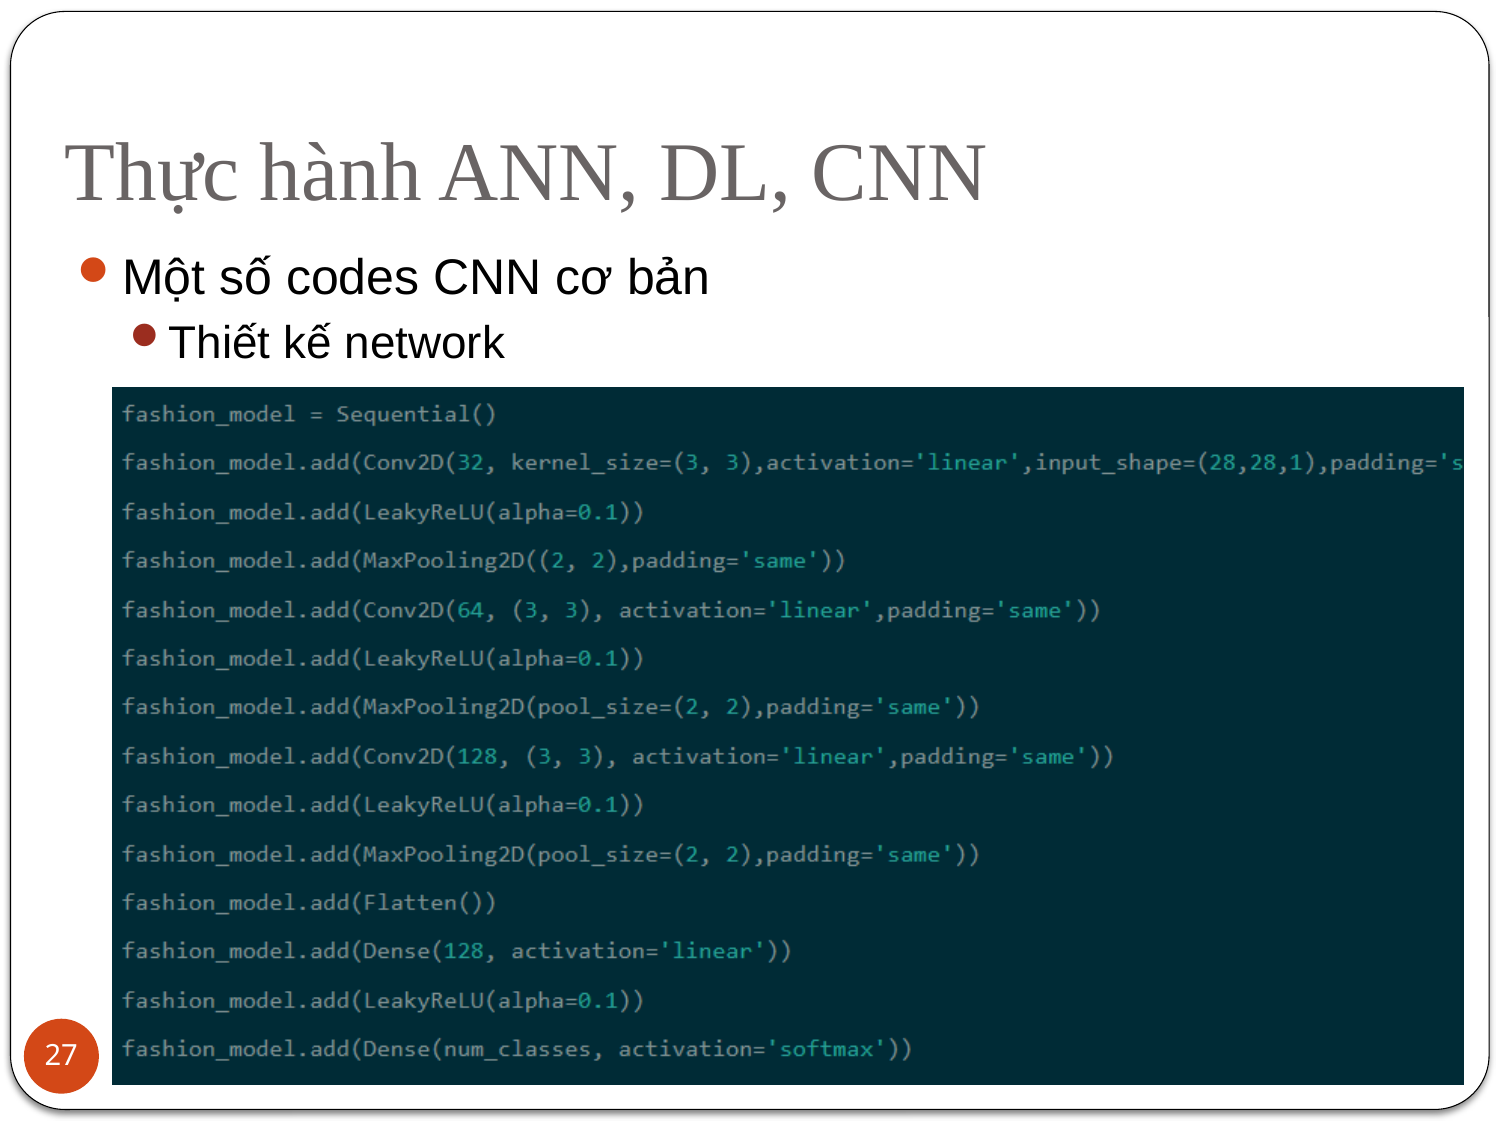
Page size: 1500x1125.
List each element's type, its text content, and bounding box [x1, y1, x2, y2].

picture [582, 749, 589, 757]
picture [488, 502, 494, 523]
picture [767, 851, 779, 866]
picture [405, 649, 415, 665]
picture [756, 467, 762, 474]
picture [286, 551, 294, 567]
picture [151, 655, 160, 665]
picture [392, 998, 402, 1008]
picture [164, 747, 175, 763]
picture [1266, 455, 1275, 468]
picture [675, 753, 684, 763]
picture [353, 502, 360, 523]
picture [230, 459, 242, 469]
picture [461, 704, 469, 714]
picture [500, 1046, 509, 1056]
picture [312, 601, 348, 617]
picture [286, 698, 294, 714]
picture [420, 603, 443, 617]
picture [540, 796, 550, 811]
picture [447, 698, 455, 714]
picture [392, 509, 402, 519]
picture [646, 704, 657, 714]
picture [418, 407, 429, 421]
picture [797, 747, 804, 763]
picture [593, 943, 603, 958]
picture [445, 509, 457, 519]
picture [190, 655, 200, 665]
picture [405, 607, 416, 617]
picture [445, 998, 457, 1008]
picture [446, 411, 456, 421]
picture [488, 648, 494, 670]
picture [354, 550, 360, 572]
picture [471, 797, 484, 812]
picture [380, 894, 388, 910]
picture [367, 505, 375, 519]
picture [365, 603, 375, 617]
picture [271, 607, 282, 617]
picture [743, 844, 749, 865]
picture [581, 845, 589, 861]
picture [367, 797, 375, 812]
picture [446, 1046, 456, 1056]
picture [836, 754, 845, 763]
picture [312, 503, 348, 519]
picture [862, 753, 871, 763]
picture [850, 607, 859, 617]
picture [1093, 600, 1099, 622]
picture [271, 900, 282, 910]
picture [264, 894, 268, 909]
picture [286, 992, 294, 1008]
picture [179, 900, 187, 910]
picture [351, 411, 375, 426]
picture [393, 851, 402, 861]
picture [164, 1040, 175, 1056]
picture [554, 655, 564, 665]
picture [731, 456, 737, 468]
picture [433, 993, 443, 1008]
picture [526, 998, 537, 1012]
picture [312, 649, 348, 665]
picture [445, 655, 457, 665]
picture [230, 802, 263, 812]
picture [138, 802, 148, 812]
picture [622, 794, 628, 816]
picture [529, 603, 536, 614]
picture [513, 553, 524, 567]
picture [808, 845, 818, 861]
picture [501, 562, 509, 567]
picture [405, 753, 414, 763]
picture [891, 853, 898, 861]
picture [378, 411, 389, 421]
picture [461, 851, 469, 861]
picture [676, 452, 683, 474]
picture [1131, 453, 1141, 469]
picture [433, 505, 443, 519]
picture [1079, 600, 1085, 622]
picture [312, 747, 348, 763]
picture [608, 651, 617, 665]
picture [1024, 467, 1031, 474]
picture [836, 851, 845, 861]
picture [1199, 452, 1207, 474]
picture [124, 551, 134, 567]
picture [418, 655, 429, 670]
picture [781, 704, 791, 714]
picture [190, 998, 200, 1008]
picture [1225, 455, 1234, 469]
picture [200, 459, 208, 469]
picture [808, 698, 818, 714]
picture [123, 649, 134, 665]
picture [420, 455, 443, 469]
picture [864, 459, 871, 469]
picture [179, 1046, 188, 1056]
picture [1307, 452, 1314, 474]
picture [540, 503, 550, 519]
picture [513, 847, 524, 861]
picture [433, 797, 443, 812]
picture [286, 503, 295, 519]
picture [364, 847, 389, 861]
picture [179, 557, 187, 567]
picture [286, 1040, 295, 1056]
picture [514, 649, 522, 665]
picture [179, 459, 186, 469]
picture [179, 655, 187, 665]
picture [367, 993, 375, 1008]
picture [890, 761, 897, 768]
picture [807, 607, 818, 617]
picture [741, 607, 752, 617]
picture [646, 851, 657, 861]
picture [365, 1041, 402, 1056]
picture [179, 753, 187, 763]
picture [406, 847, 416, 861]
picture [528, 844, 535, 866]
picture [230, 411, 242, 421]
picture [1145, 459, 1154, 469]
picture [635, 459, 643, 469]
picture [1320, 467, 1326, 474]
picture [473, 943, 482, 958]
picture [190, 509, 214, 519]
picture [756, 711, 762, 718]
picture [646, 459, 658, 469]
picture [889, 607, 900, 622]
picture [622, 648, 628, 670]
picture [622, 851, 629, 861]
picture [540, 649, 550, 665]
picture [688, 1046, 698, 1056]
picture [676, 844, 683, 866]
picture [727, 1046, 738, 1056]
picture [127, 894, 133, 909]
picture [835, 459, 845, 469]
picture [354, 746, 360, 768]
picture [271, 411, 282, 421]
picture [271, 655, 282, 665]
picture [407, 895, 414, 910]
picture [581, 453, 589, 469]
picture [405, 503, 429, 524]
picture [781, 459, 791, 469]
picture [526, 948, 536, 956]
picture [957, 459, 966, 469]
picture [150, 802, 160, 812]
picture [151, 459, 160, 469]
picture [445, 802, 457, 812]
picture [714, 557, 725, 572]
picture [420, 749, 443, 763]
picture [365, 943, 402, 958]
picture [636, 992, 642, 1012]
picture [354, 648, 360, 670]
picture [633, 557, 645, 572]
picture [796, 607, 805, 617]
picture [312, 698, 348, 714]
picture [471, 651, 484, 665]
picture [500, 802, 509, 812]
picture [1038, 459, 1046, 469]
picture [460, 505, 470, 519]
picture [164, 698, 175, 714]
picture [608, 948, 617, 958]
picture [636, 796, 642, 816]
picture [271, 851, 282, 861]
picture [903, 851, 912, 861]
picture [647, 753, 656, 763]
picture [200, 998, 214, 1008]
picture [447, 845, 455, 861]
picture [138, 1046, 148, 1056]
picture [460, 797, 469, 812]
picture [782, 601, 791, 617]
picture [419, 895, 428, 910]
picture [674, 1046, 684, 1056]
picture [179, 509, 188, 519]
picture [578, 995, 584, 1006]
picture [433, 651, 443, 665]
picture [367, 651, 375, 665]
picture [634, 607, 643, 617]
picture [312, 453, 348, 469]
picture [471, 993, 484, 1008]
picture [150, 1046, 160, 1056]
picture [646, 1041, 657, 1056]
picture [743, 452, 749, 473]
picture [1213, 455, 1221, 461]
picture [138, 998, 148, 1008]
picture [915, 753, 925, 763]
picture [245, 405, 268, 421]
picture [461, 455, 469, 468]
picture [526, 509, 537, 524]
picture [582, 600, 589, 621]
picture [500, 509, 509, 519]
picture [245, 845, 268, 861]
picture [566, 1046, 577, 1056]
picture [461, 557, 468, 567]
picture [499, 655, 509, 665]
picture [500, 998, 509, 1008]
picture [848, 851, 859, 866]
picture [488, 404, 494, 426]
picture [127, 698, 133, 713]
picture [379, 753, 402, 763]
picture [459, 1046, 484, 1056]
picture [286, 845, 294, 861]
picture [286, 649, 294, 665]
picture [459, 603, 484, 617]
picture [526, 1046, 536, 1056]
picture [633, 753, 644, 763]
picture [190, 411, 214, 421]
picture [354, 990, 360, 1012]
picture [701, 557, 711, 567]
picture [138, 607, 148, 617]
picture [138, 900, 148, 910]
picture [821, 459, 832, 469]
picture [406, 411, 416, 421]
picture [271, 753, 282, 763]
picture [392, 655, 402, 665]
picture [756, 859, 762, 866]
picture [286, 453, 294, 469]
picture [791, 557, 805, 567]
picture [795, 1048, 803, 1056]
picture [1252, 455, 1261, 469]
picture [568, 603, 576, 617]
picture [1036, 753, 1061, 763]
picture [607, 704, 616, 714]
picture [740, 753, 752, 763]
picture [1091, 455, 1100, 469]
picture [635, 851, 643, 861]
picture [150, 948, 160, 958]
picture [230, 900, 263, 910]
picture [795, 455, 804, 469]
picture [151, 851, 160, 861]
picture [1050, 459, 1087, 474]
picture [971, 844, 978, 866]
picture [970, 459, 980, 469]
picture [674, 551, 684, 567]
picture [513, 453, 523, 469]
picture [608, 761, 615, 768]
picture [179, 802, 187, 812]
picture [406, 699, 416, 713]
picture [271, 1046, 282, 1056]
picture [554, 761, 561, 768]
picture [264, 698, 268, 714]
picture [286, 747, 294, 763]
picture [209, 459, 214, 469]
picture [209, 753, 214, 763]
picture [190, 802, 200, 812]
picture [406, 1046, 415, 1056]
picture [123, 942, 134, 958]
picture [661, 1046, 670, 1056]
picture [230, 998, 263, 1008]
picture [928, 601, 939, 617]
picture [124, 453, 134, 469]
picture [190, 948, 214, 958]
picture [904, 1038, 910, 1060]
picture [123, 845, 134, 861]
picture [781, 851, 791, 861]
picture [123, 601, 135, 617]
picture [781, 557, 791, 567]
picture [568, 565, 574, 572]
picture [836, 704, 845, 714]
picture [1092, 746, 1099, 768]
picture [585, 799, 591, 808]
picture [138, 655, 148, 665]
picture [676, 696, 683, 718]
picture [418, 998, 429, 1012]
picture [512, 948, 523, 958]
picture [312, 796, 348, 812]
picture [566, 948, 577, 958]
picture [474, 892, 481, 914]
picture [701, 753, 711, 763]
picture [702, 467, 708, 474]
picture [474, 455, 482, 469]
picture [447, 600, 454, 622]
picture [554, 1046, 563, 1056]
picture [688, 847, 697, 861]
picture [138, 557, 148, 567]
picture [756, 562, 764, 567]
picture [865, 1046, 873, 1056]
picture [164, 894, 175, 910]
picture [661, 749, 670, 763]
picture [378, 802, 389, 812]
picture [595, 553, 603, 560]
picture [190, 557, 200, 567]
picture [460, 651, 468, 665]
picture [286, 894, 294, 910]
picture [500, 699, 509, 714]
picture [179, 607, 188, 617]
picture [190, 1046, 214, 1056]
picture [418, 948, 429, 958]
picture [942, 747, 952, 763]
picture [983, 753, 994, 768]
picture [230, 509, 242, 519]
picture [378, 655, 389, 665]
picture [620, 1046, 630, 1056]
picture [835, 1046, 845, 1056]
picture [1371, 453, 1382, 469]
picture [392, 900, 402, 910]
picture [127, 992, 133, 1007]
picture [540, 1046, 550, 1056]
picture [808, 1040, 819, 1056]
picture [635, 704, 643, 714]
picture [957, 753, 965, 763]
picture [554, 509, 564, 519]
picture [769, 559, 778, 567]
picture [702, 859, 708, 866]
picture [622, 502, 628, 524]
picture [1118, 459, 1127, 469]
picture [461, 892, 468, 914]
picture [447, 746, 455, 768]
picture [581, 698, 589, 714]
picture [526, 459, 536, 469]
picture [688, 709, 697, 714]
picture [179, 411, 188, 421]
picture [230, 948, 242, 958]
picture [902, 601, 925, 617]
picture [930, 851, 939, 861]
picture [179, 948, 188, 958]
picture [245, 747, 268, 763]
picture [312, 992, 348, 1008]
picture [434, 1038, 441, 1060]
picture [783, 940, 790, 962]
picture [271, 802, 282, 812]
picture [661, 607, 670, 617]
picture [541, 749, 550, 761]
picture [945, 459, 952, 469]
picture [127, 796, 133, 811]
picture [822, 609, 832, 615]
picture [930, 704, 939, 714]
picture [364, 553, 389, 567]
picture [164, 601, 175, 617]
picture [501, 553, 509, 561]
picture [1280, 467, 1286, 474]
picture [621, 607, 631, 617]
picture [622, 990, 628, 1012]
picture [230, 851, 242, 861]
picture [190, 753, 200, 763]
picture [353, 600, 360, 622]
picture [971, 696, 978, 718]
picture [164, 551, 175, 567]
picture [1332, 459, 1343, 474]
picture [874, 459, 886, 469]
picture [794, 698, 805, 714]
picture [528, 746, 535, 768]
picture [190, 900, 200, 910]
picture [200, 557, 208, 567]
picture [366, 895, 375, 909]
picture [824, 550, 830, 572]
picture [138, 411, 148, 421]
picture [526, 655, 537, 670]
picture [446, 900, 456, 909]
picture [312, 845, 348, 861]
picture [200, 900, 214, 910]
picture [705, 948, 711, 958]
picture [230, 557, 242, 567]
picture [164, 503, 175, 519]
picture [460, 993, 468, 1008]
picture [245, 942, 268, 958]
picture [607, 851, 616, 861]
picture [1024, 609, 1032, 617]
picture [689, 557, 697, 567]
picture [607, 459, 616, 469]
picture [418, 557, 443, 567]
picture [379, 607, 402, 617]
picture [353, 1038, 360, 1060]
picture [432, 900, 443, 908]
picture [608, 993, 617, 1008]
picture [418, 1046, 429, 1056]
picture [848, 455, 858, 469]
picture [687, 607, 698, 617]
picture [485, 557, 497, 572]
picture [271, 509, 282, 519]
picture [540, 992, 550, 1007]
picture [673, 607, 685, 617]
picture [1413, 459, 1424, 474]
picture [700, 603, 711, 617]
picture [271, 557, 282, 567]
picture [568, 505, 591, 517]
picture [996, 459, 1001, 469]
picture [585, 995, 591, 1004]
picture [138, 509, 148, 519]
picture [554, 998, 564, 1008]
picture [770, 940, 776, 962]
picture [554, 802, 564, 812]
picture [595, 615, 601, 622]
picture [392, 411, 402, 421]
picture [1388, 459, 1395, 469]
picture [150, 704, 160, 714]
picture [488, 794, 494, 816]
picture [271, 704, 282, 714]
picture [354, 844, 360, 866]
picture [179, 851, 187, 861]
picture [151, 509, 160, 519]
picture [406, 948, 415, 958]
picture [810, 459, 818, 469]
picture [472, 704, 482, 714]
picture [1346, 453, 1368, 469]
picture [621, 704, 629, 714]
picture [687, 753, 698, 763]
picture [970, 607, 981, 622]
picture [164, 453, 175, 469]
picture [200, 655, 208, 665]
picture [379, 459, 402, 469]
picture [354, 892, 360, 914]
picture [1037, 607, 1047, 617]
picture [634, 1046, 643, 1056]
picture [245, 503, 268, 519]
picture [608, 505, 618, 519]
picture [955, 607, 966, 617]
picture [418, 704, 443, 714]
picture [164, 845, 175, 861]
picture [230, 1046, 242, 1056]
picture [461, 951, 470, 958]
picture [637, 503, 642, 522]
picture [595, 1053, 601, 1060]
picture [230, 655, 242, 665]
picture [714, 749, 724, 763]
picture [447, 943, 456, 958]
picture [916, 704, 922, 714]
picture [541, 550, 548, 572]
picture [138, 753, 148, 763]
picture [608, 797, 617, 812]
picture [485, 704, 497, 718]
picture [179, 998, 187, 1008]
picture [1050, 609, 1061, 615]
picture [190, 607, 214, 617]
picture [286, 601, 295, 617]
picture [230, 704, 263, 714]
picture [609, 550, 615, 572]
picture [554, 948, 563, 958]
picture [969, 753, 980, 763]
picture [405, 459, 414, 469]
picture [164, 796, 175, 812]
picture [675, 942, 684, 958]
picture [1064, 753, 1073, 763]
picture [434, 940, 441, 962]
picture [835, 607, 845, 617]
picture [1106, 746, 1112, 768]
picture [485, 851, 497, 866]
picture [245, 551, 268, 567]
picture [433, 411, 442, 421]
picture [472, 851, 482, 861]
picture [179, 704, 187, 714]
picture [200, 802, 214, 812]
picture [578, 653, 586, 664]
picture [460, 405, 470, 421]
picture [540, 851, 577, 866]
picture [123, 1040, 134, 1056]
picture [849, 1046, 858, 1056]
picture [729, 709, 738, 714]
picture [768, 459, 778, 469]
picture [271, 948, 282, 958]
picture [1293, 455, 1301, 469]
picture [264, 992, 268, 1007]
picture [715, 607, 725, 617]
picture [699, 1041, 711, 1056]
picture [312, 942, 348, 958]
picture [200, 704, 214, 714]
picture [151, 411, 160, 421]
picture [931, 453, 938, 469]
picture [891, 1038, 897, 1060]
picture [164, 992, 175, 1007]
picture [405, 796, 415, 812]
picture [151, 607, 160, 617]
picture [486, 749, 496, 763]
picture [230, 607, 242, 617]
picture [286, 405, 295, 421]
picture [312, 551, 348, 567]
picture [823, 851, 831, 861]
picture [797, 1046, 805, 1054]
picture [902, 705, 912, 714]
picture [728, 948, 737, 958]
picture [595, 746, 601, 768]
picture [715, 1046, 725, 1056]
picture [138, 948, 148, 958]
picture [539, 943, 550, 958]
picture [578, 799, 584, 810]
picture [528, 696, 535, 718]
picture [471, 505, 484, 519]
title Thực hành ANN, DL, CNN [50, 45, 1463, 233]
picture [619, 948, 644, 958]
picture [583, 651, 591, 661]
picture [849, 753, 858, 763]
picture [286, 942, 295, 958]
picture [286, 796, 294, 812]
picture [488, 892, 494, 914]
picture [823, 753, 830, 763]
picture [823, 704, 831, 714]
picture [164, 405, 175, 421]
picture [271, 459, 282, 469]
picture [928, 747, 939, 763]
picture [123, 405, 134, 421]
picture [554, 459, 577, 469]
picture [378, 509, 389, 519]
picture [209, 655, 214, 665]
picture [729, 753, 737, 763]
picture [743, 696, 749, 718]
picture [245, 453, 268, 469]
picture [460, 749, 469, 763]
picture [312, 894, 348, 910]
picture [767, 704, 779, 718]
picture [472, 557, 482, 567]
picture [123, 747, 134, 763]
picture [393, 557, 402, 567]
picture [365, 455, 375, 469]
picture [810, 753, 818, 763]
picture [660, 551, 671, 567]
picture [418, 802, 429, 816]
picture [406, 553, 416, 567]
picture [983, 459, 992, 469]
picture [245, 601, 268, 617]
picture [622, 459, 629, 469]
picture [354, 794, 360, 816]
picture [354, 452, 360, 474]
picture [354, 696, 360, 718]
picture [264, 796, 268, 812]
picture [580, 948, 591, 958]
picture [783, 1046, 791, 1056]
picture [364, 699, 389, 714]
picture [271, 998, 282, 1008]
picture [943, 607, 952, 617]
picture [1158, 459, 1182, 474]
picture [164, 649, 175, 665]
picture [353, 940, 360, 962]
picture [528, 550, 535, 572]
picture [741, 1046, 764, 1056]
picture [727, 607, 738, 617]
picture [513, 503, 523, 519]
picture [447, 551, 455, 567]
picture [501, 856, 509, 861]
picture [540, 704, 577, 718]
picture [821, 1041, 831, 1056]
picture [848, 704, 859, 718]
picture [418, 851, 443, 861]
picture [365, 749, 375, 763]
picture [794, 845, 805, 861]
picture [190, 851, 214, 861]
picture [245, 649, 268, 665]
picture [540, 459, 550, 469]
picture [902, 753, 913, 768]
picture [889, 459, 899, 469]
picture [526, 802, 537, 816]
picture [474, 404, 481, 425]
picture [837, 550, 844, 564]
picture [501, 847, 509, 855]
picture [138, 704, 148, 714]
picture [164, 942, 175, 958]
picture [742, 948, 752, 958]
picture [755, 753, 765, 763]
picture [393, 704, 402, 714]
picture [689, 455, 696, 463]
picture [338, 407, 348, 421]
picture [514, 992, 522, 1008]
picture [513, 1040, 523, 1056]
picture [580, 1046, 589, 1056]
picture [488, 990, 494, 1012]
slide_number 27 [23, 1018, 99, 1094]
picture [916, 851, 925, 861]
picture [138, 459, 148, 469]
picture [150, 998, 160, 1008]
picture [151, 753, 160, 763]
picture [1212, 462, 1220, 469]
picture [392, 802, 402, 812]
picture [190, 459, 200, 469]
picture [190, 704, 200, 714]
picture [636, 648, 642, 668]
picture [647, 557, 657, 567]
picture [1025, 755, 1032, 763]
picture [688, 948, 697, 958]
picture [554, 553, 563, 567]
picture [447, 452, 455, 474]
picture [138, 851, 148, 861]
picture [513, 699, 524, 714]
picture [230, 753, 242, 763]
picture [209, 557, 214, 567]
picture [474, 749, 482, 763]
picture [200, 753, 208, 763]
picture [514, 796, 522, 812]
list Một số codes CNN cơ bản Thiết kế network [62, 237, 1475, 1075]
picture [958, 844, 965, 866]
picture [312, 1040, 348, 1056]
picture [150, 900, 160, 910]
picture [714, 948, 722, 956]
picture [647, 603, 657, 617]
picture [1398, 459, 1409, 469]
picture [702, 711, 708, 718]
picture [151, 557, 160, 567]
picture [245, 1040, 268, 1056]
picture [378, 998, 389, 1008]
picture [405, 992, 415, 1007]
picture [123, 503, 135, 519]
picture [958, 696, 965, 718]
